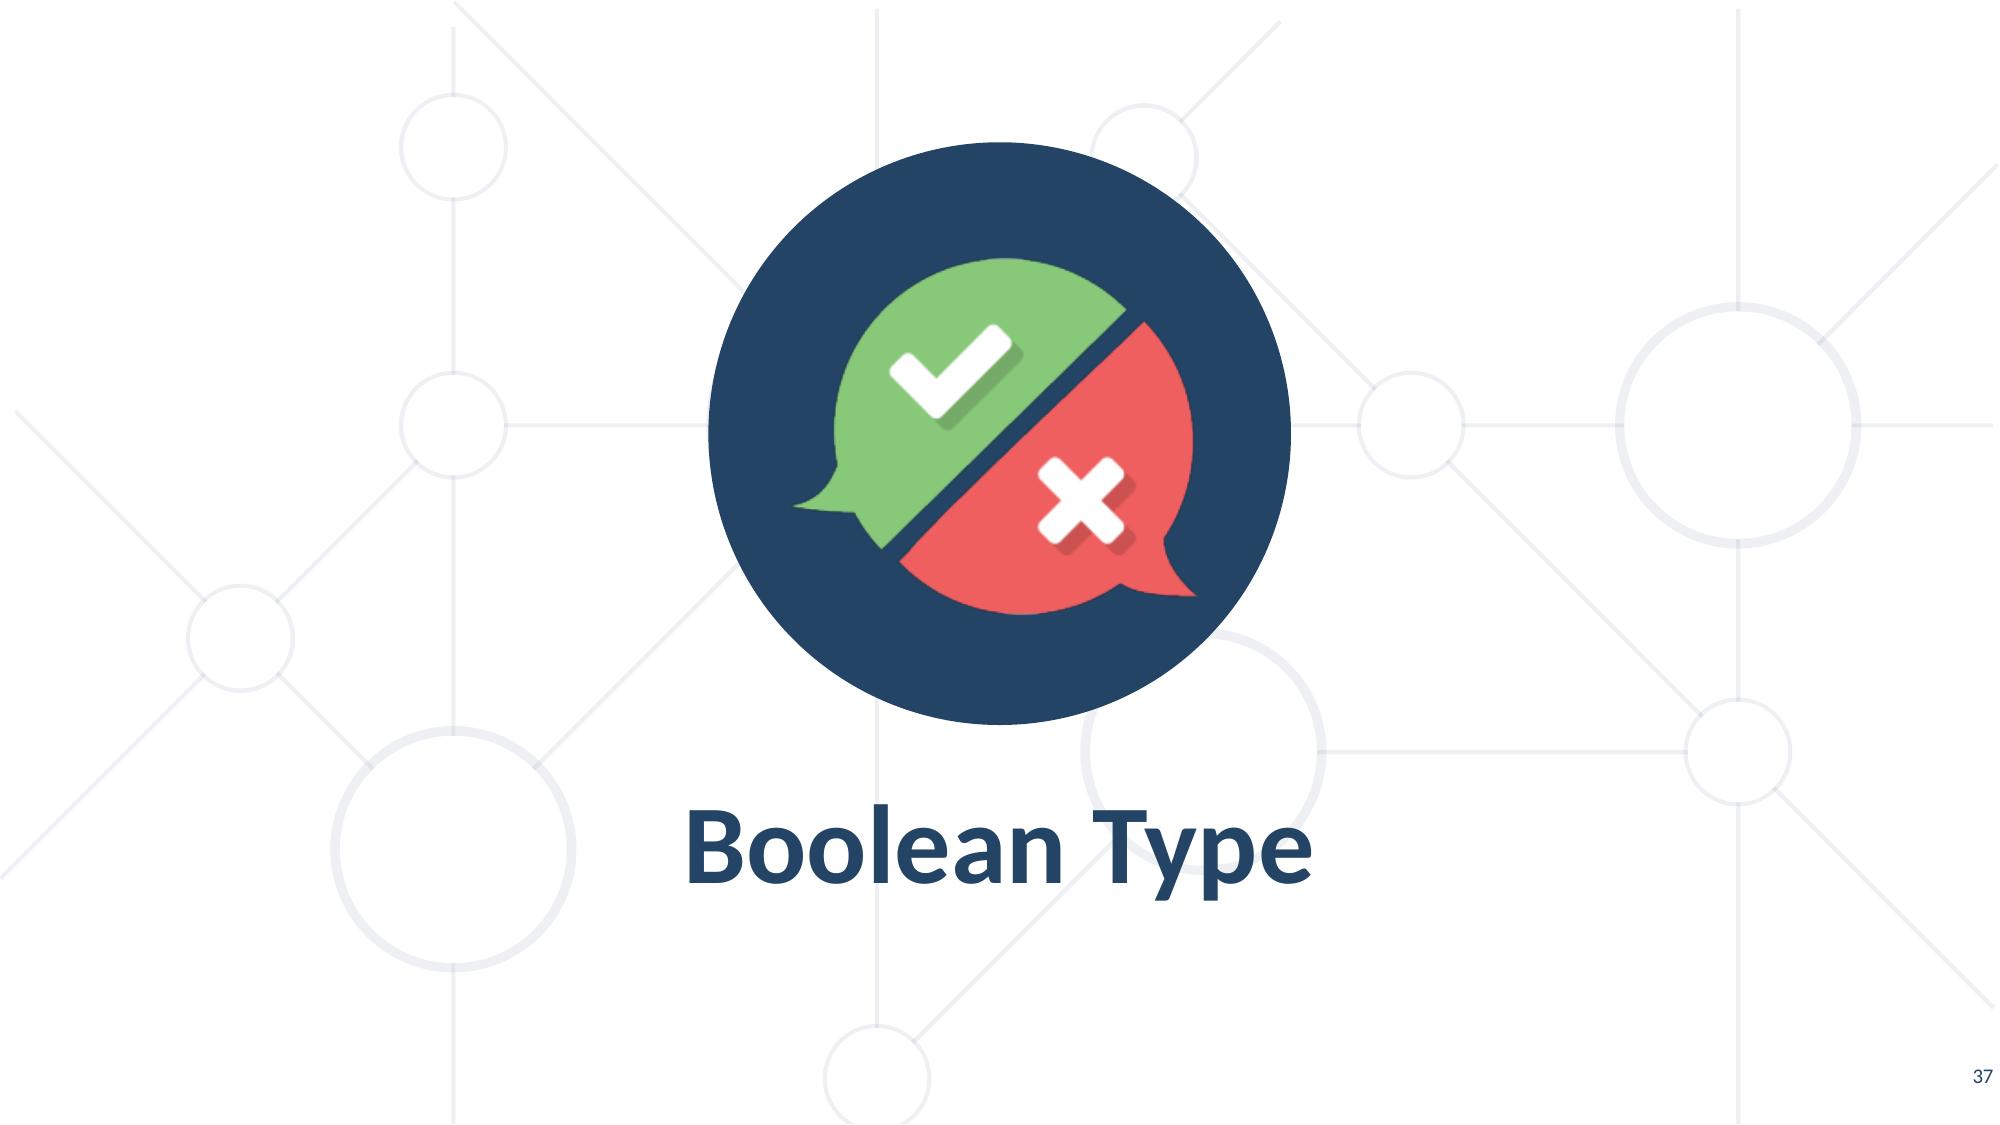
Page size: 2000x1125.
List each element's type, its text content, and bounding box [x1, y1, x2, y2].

picture [707, 226, 1292, 665]
list Boolean Type [100, 771, 1899, 898]
slide_number 37 [1929, 1049, 2000, 1100]
